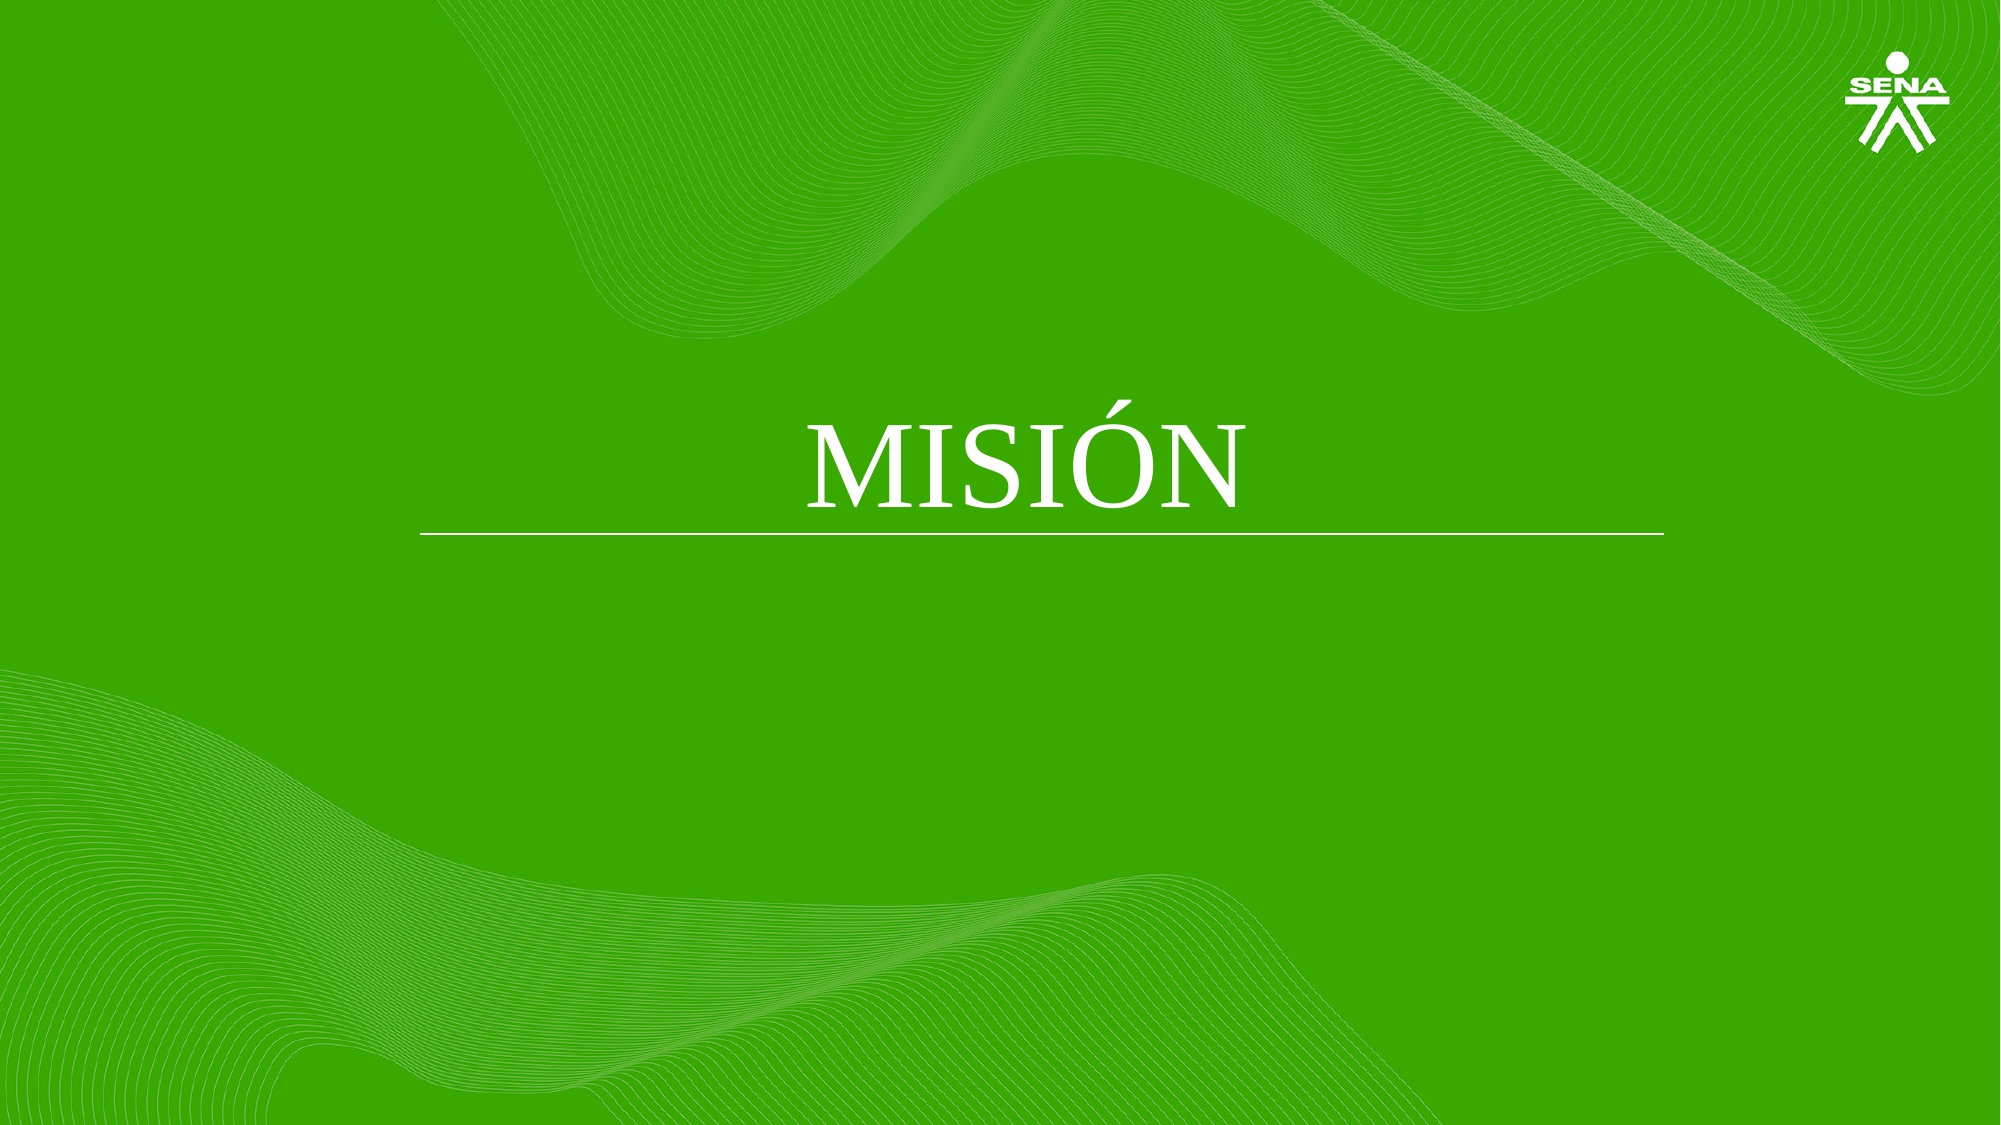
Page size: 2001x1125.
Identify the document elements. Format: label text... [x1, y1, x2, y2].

text_box MISIÓN [478, 535, 1607, 540]
text_box MISIÓN [478, 375, 1607, 533]
picture [0, 0, 2001, 1125]
